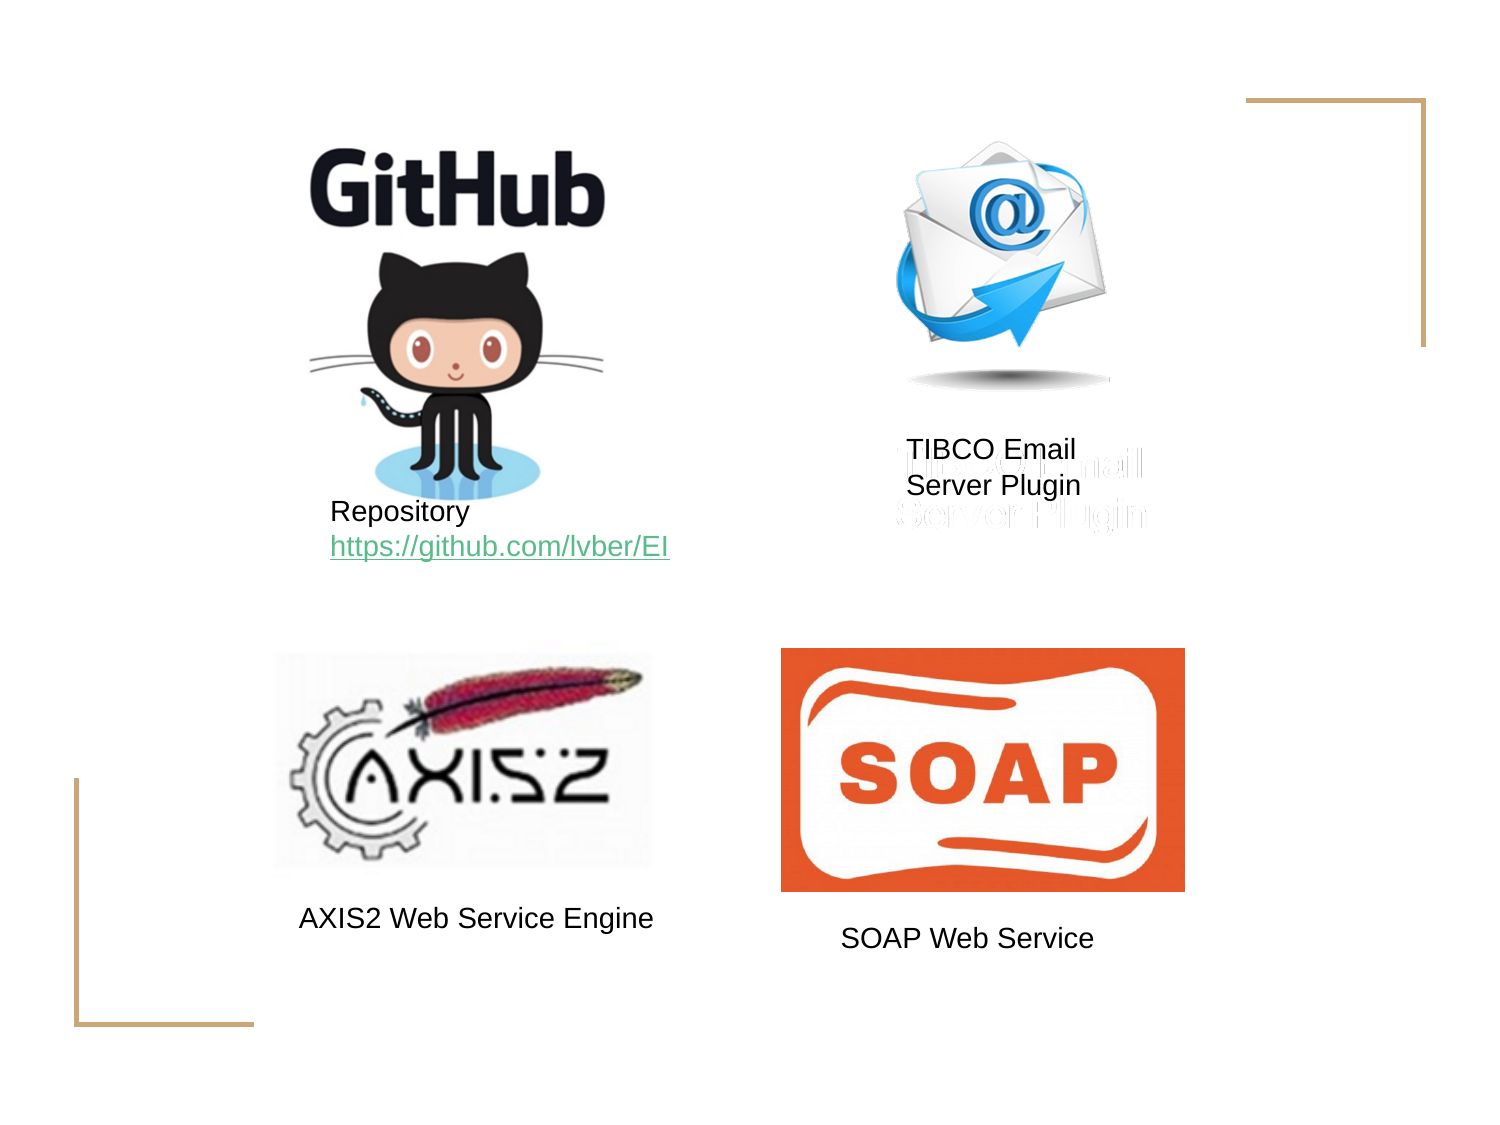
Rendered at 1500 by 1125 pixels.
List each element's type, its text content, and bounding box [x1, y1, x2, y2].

text_box Repository https://github.com/lvber/EI [315, 482, 782, 608]
picture [781, 648, 1185, 892]
picture [292, 140, 623, 503]
picture [761, 140, 1282, 563]
picture [182, 600, 762, 916]
text_box SOAP Web Service [825, 904, 1500, 1003]
text_box AXIS2 Web Service Engine [283, 884, 1134, 983]
